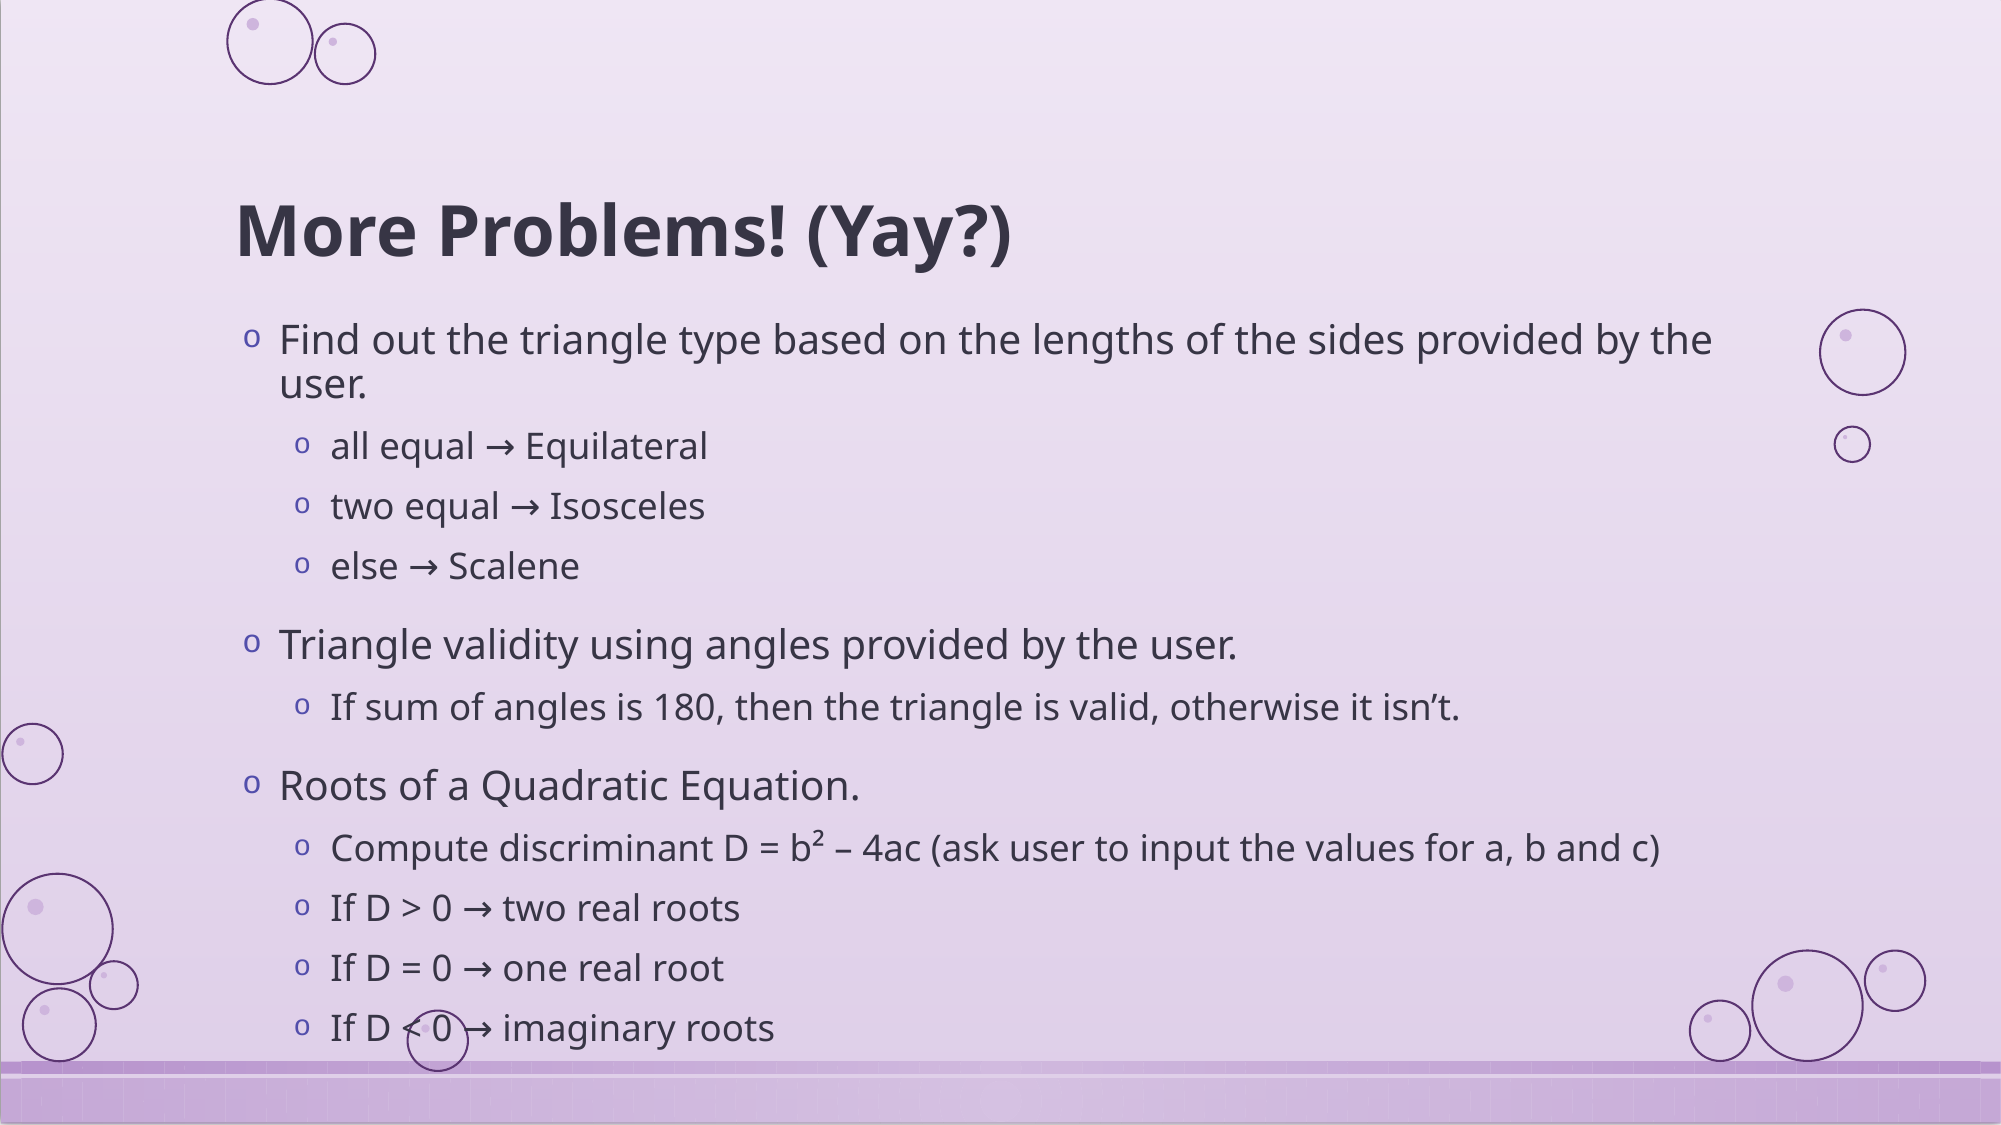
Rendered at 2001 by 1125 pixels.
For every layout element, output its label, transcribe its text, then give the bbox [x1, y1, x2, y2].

title More Problems! (Yay?) [219, 76, 1780, 279]
list Find out the triangle type based on the lengths of the sides provided by the user. all equal → Equilateral two equal → Isosceles else → Scalene Triangle validity using angles provided by the user. If sum of angles is 180, then the triangle is valid, otherwise it isn’t. Roots of a Quadratic Equation. Compute discriminant D = b² – 4ac (ask user to input the values for a, b and c) If D > 0 → two real roots If D = 0 → one real root If D < 0 → imaginary roots [219, 311, 1780, 1062]
